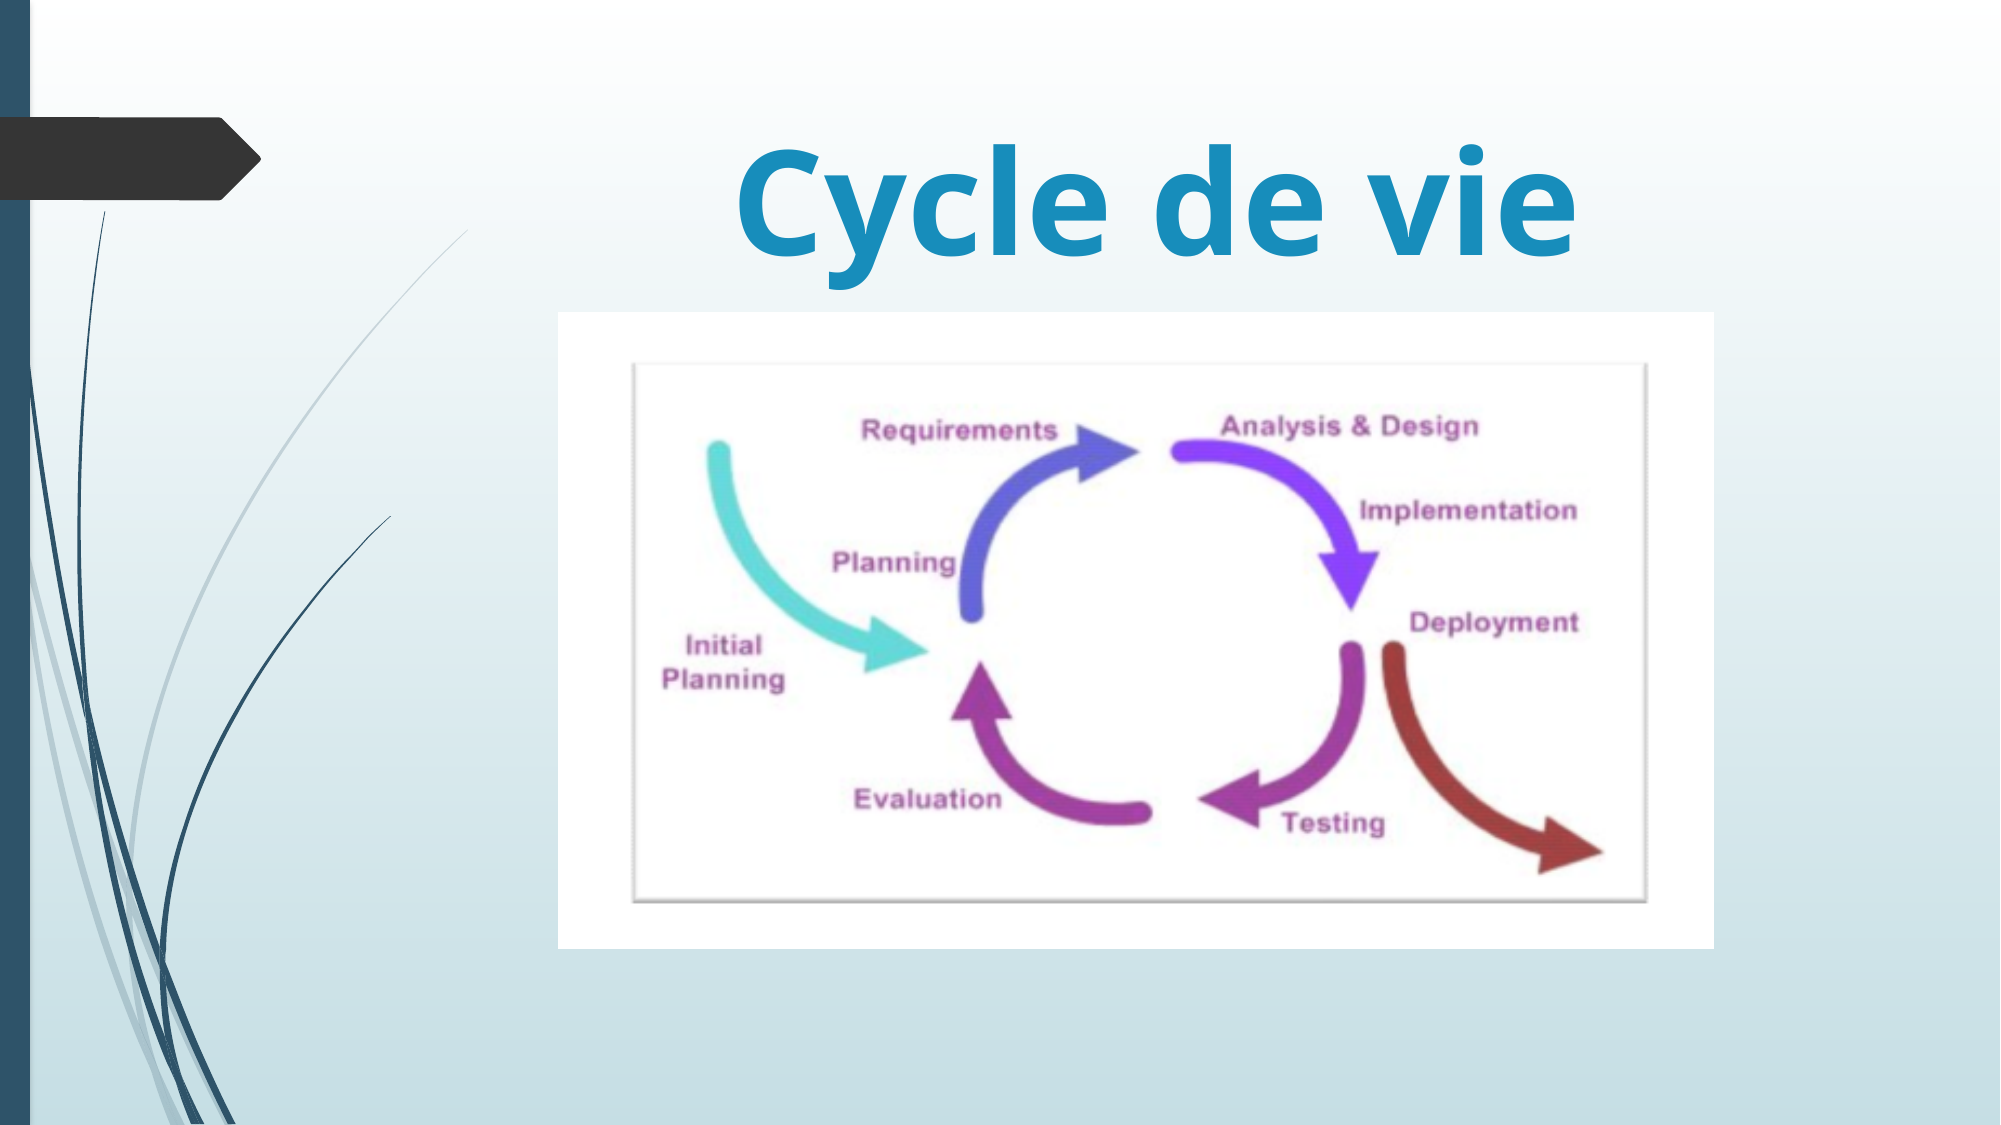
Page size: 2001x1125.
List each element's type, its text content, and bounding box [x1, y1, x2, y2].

title Cycle de vie [425, 102, 1888, 313]
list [558, 312, 1714, 949]
